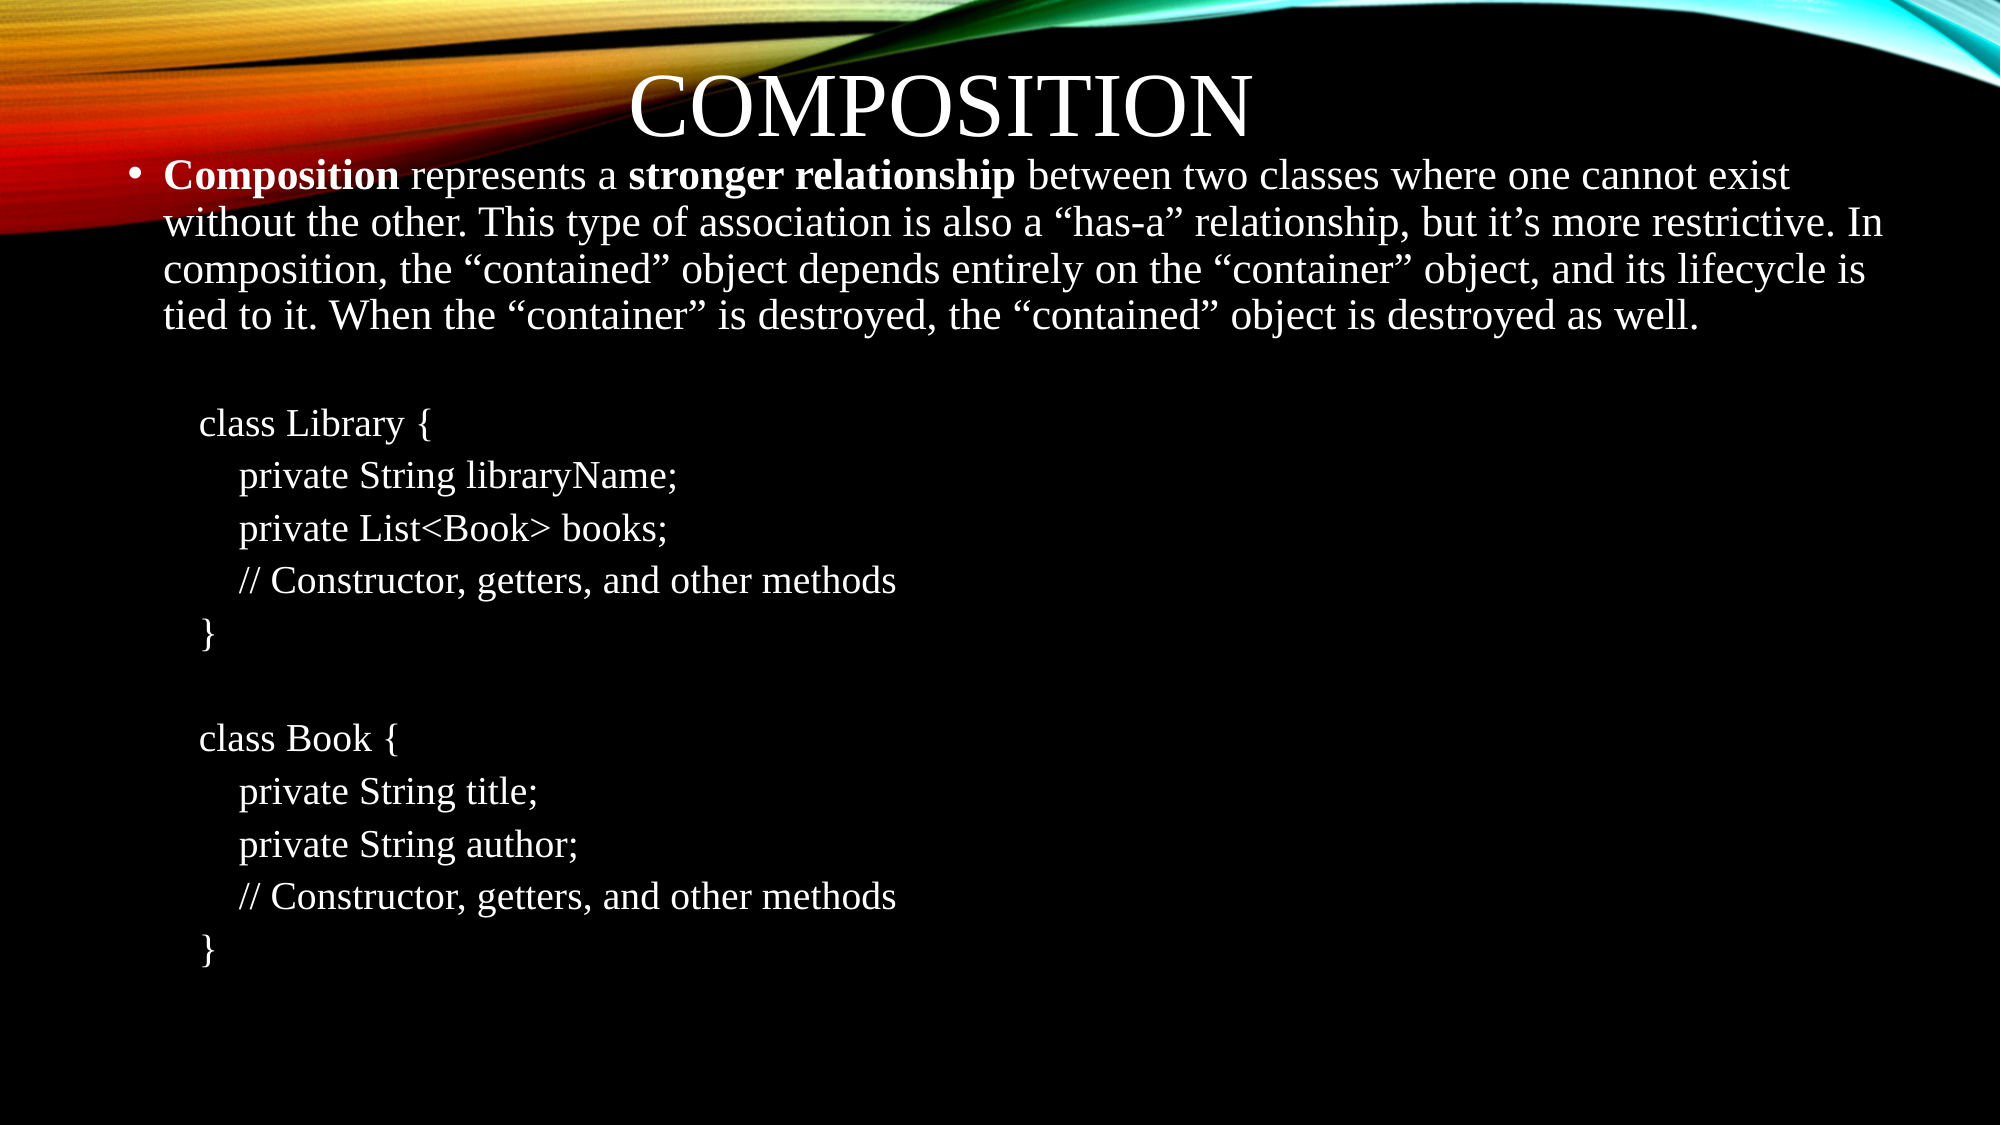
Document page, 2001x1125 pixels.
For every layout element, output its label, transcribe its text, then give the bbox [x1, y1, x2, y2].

title Composition [235, 46, 1649, 144]
picture [0, 0, 2000, 237]
list Composition represents a stronger relationship between two classes where one cannot exist without the other. This type of association is also a “has-a” relationship, but it’s more restrictive. In composition, the “contained” object depends entirely on the “container” object, and its lifecycle is tied to it. When the “container” is destroyed, the “contained” object is destroyed as well. class Library { private String libraryName; private List<Book> books; // Constructor, getters, and other methods } class Book { private String title; private String author; // Constructor, getters, and other methods } [112, 144, 1926, 1021]
